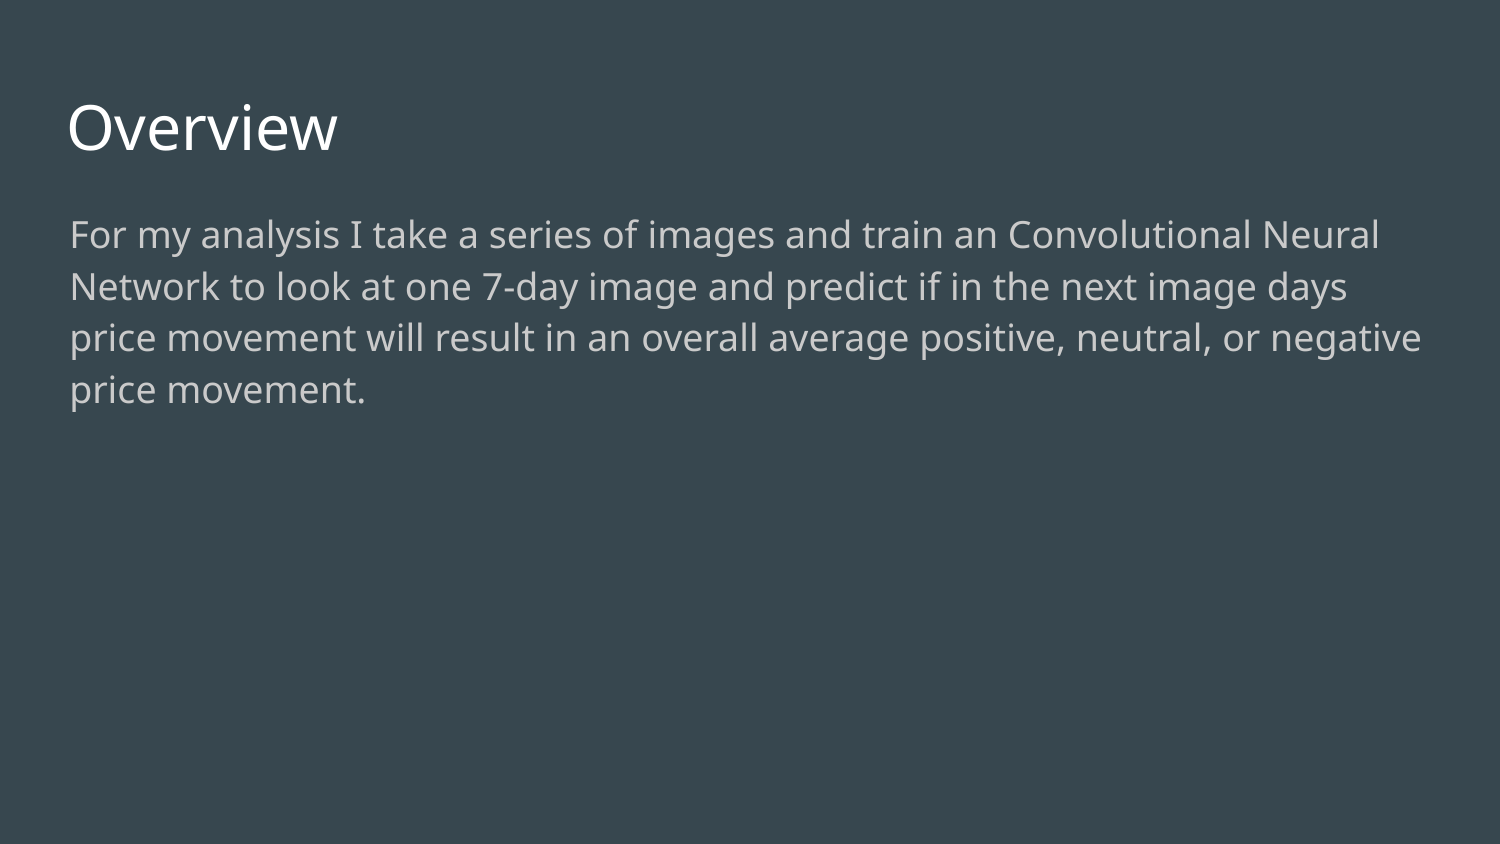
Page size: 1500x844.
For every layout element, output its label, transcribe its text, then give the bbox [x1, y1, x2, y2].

list For my analysis I take a series of images and train an Convolutional Neural Network to look at one 7-day image and predict if in the next image days price movement will result in an overall average positive, neutral, or negative price movement. [54, 189, 1452, 750]
title Overview [51, 72, 1449, 167]
